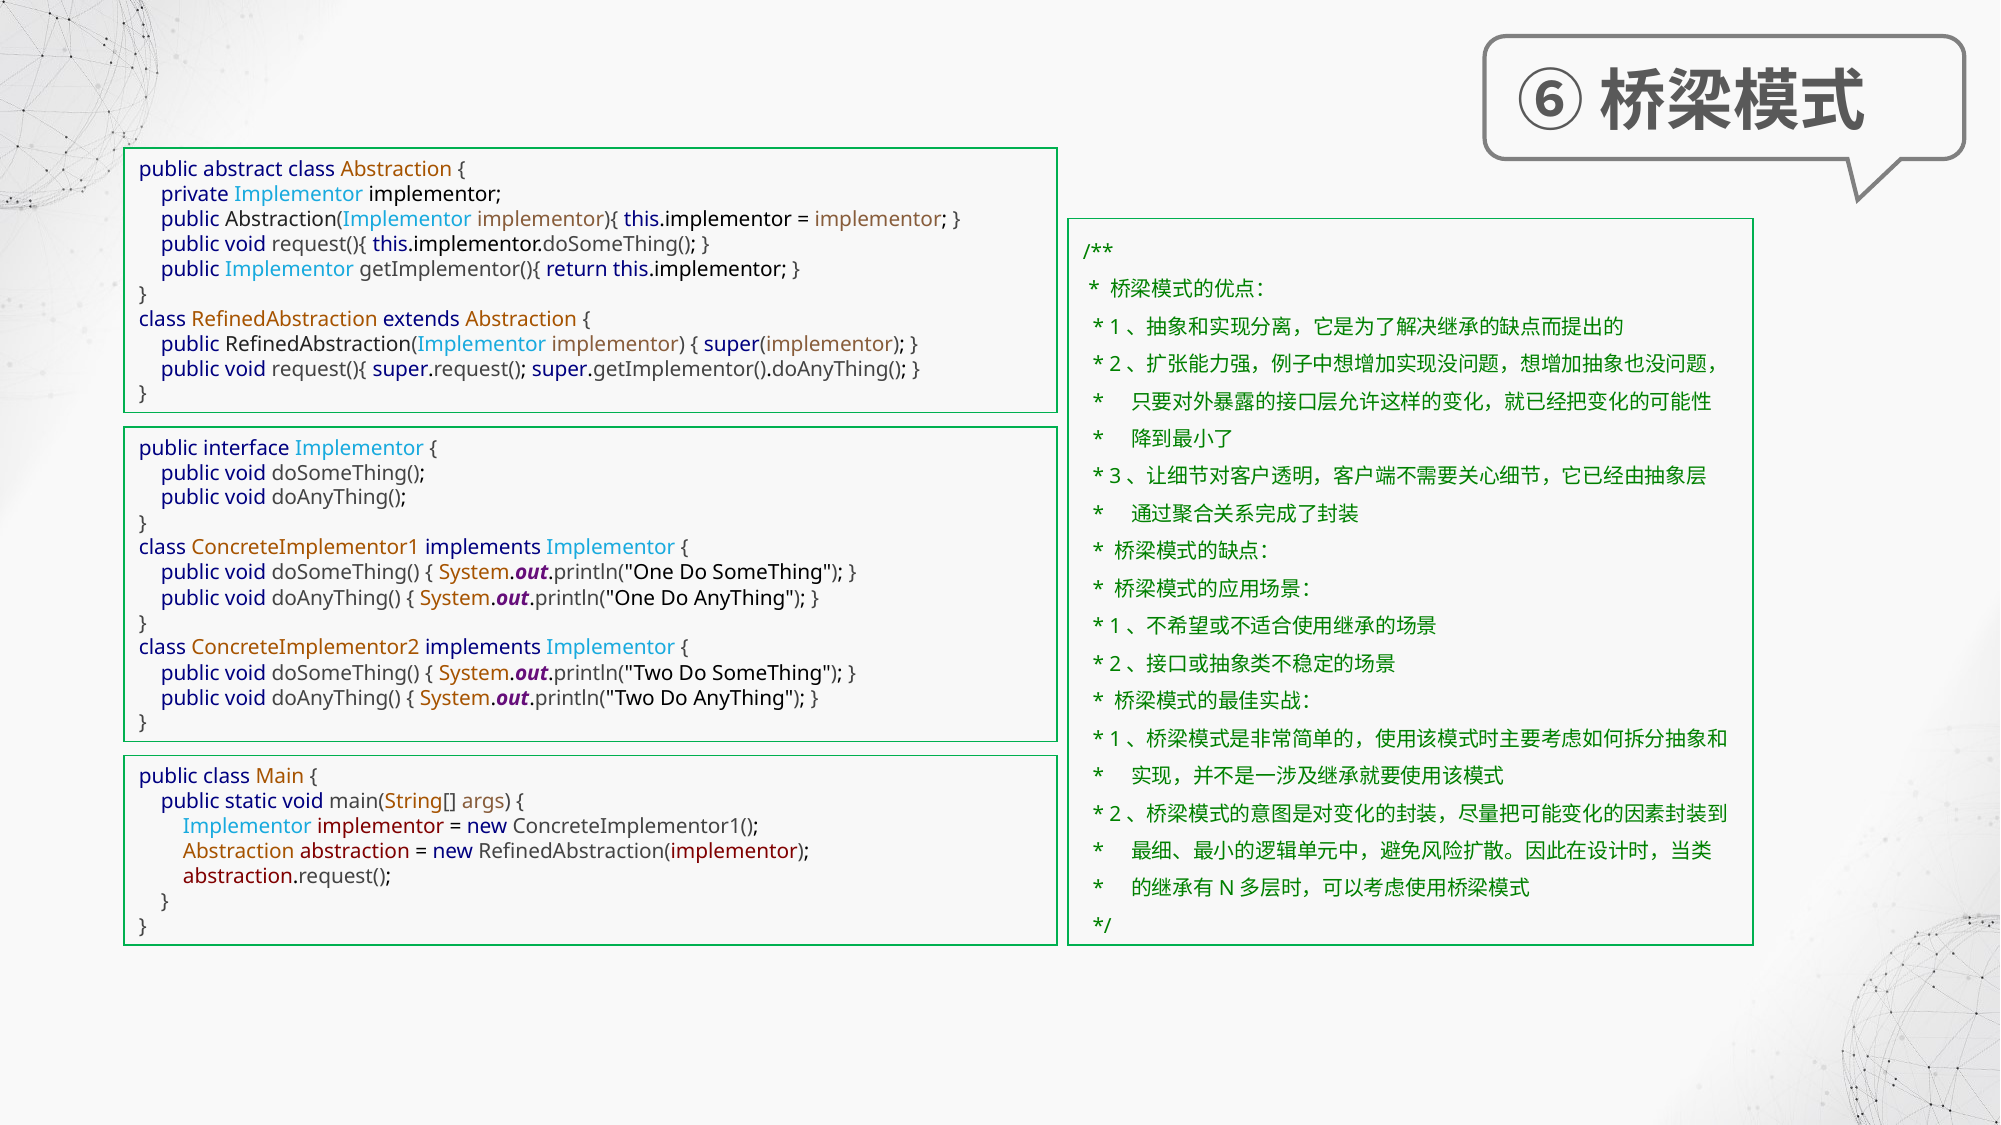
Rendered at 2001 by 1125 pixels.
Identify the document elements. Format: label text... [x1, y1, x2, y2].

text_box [1484, 36, 1965, 200]
text_box public class Main { public static void main(String[] args) { Implementor implementor = new ConcreteImplementor1(); Abstraction abstraction = new RefinedAbstraction(implementor); abstraction.request(); } } [123, 755, 1057, 946]
picture [0, 0, 2000, 1125]
text_box public abstract class Abstraction { private Implementor implementor; public Abstraction(Implementor implementor){ this.implementor = implementor; } public void request(){ this.implementor.doSomeThing(); } public Implementor getImplementor(){ return this.implementor; } } class RefinedAbstraction extends Abstraction { public RefinedAbstraction(Implementor implementor) { super(implementor); } public void request(){ super.request(); super.getImplementor().doAnyThing(); } } [123, 147, 1057, 413]
text_box public interface Implementor { public void doSomeThing(); public void doAnyThing(); } class ConcreteImplementor1 implements Implementor { public void doSomeThing() { System.out.println("One Do SomeThing"); } public void doAnyThing() { System.out.println("One Do AnyThing"); } } class ConcreteImplementor2 implements Implementor { public void doSomeThing() { System.out.println("Two Do SomeThing"); } public void doAnyThing() { System.out.println("Two Do AnyThing"); } } [123, 426, 1057, 742]
text_box /** * 桥梁模式的优点： * 1、抽象和实现分离，它是为了解决继承的缺点而提出的 * 2、扩张能力强，例子中想增加实现没问题，想增加抽象也没问题， * 只要对外暴露的接口层允许这样的变化，就已经把变化的可能性 * 降到最小了 * 3、让细节对客户透明，客户端不需要关心细节，它已经由抽象层 * 通过聚合关系完成了封装 * 桥梁模式的缺点： * 桥梁模式的应用场景： * 1、不希望或不适合使用继承的场景 * 2、接口或抽象类不稳定的场景 * 桥梁模式的最佳实战： * 1、桥梁模式是非常简单的，使用该模式时主要考虑如何拆分抽象和 * 实现，并不是一涉及继承就要使用该模式 * 2、桥梁模式的意图是对变化的封装，尽量把可能变化的因素封装到 * 最细、最小的逻辑单元中，避免风险扩散。因此在设计时，当类 * 的继承有N多层时，可以考虑使用桥梁模式 */ [1067, 218, 1754, 945]
